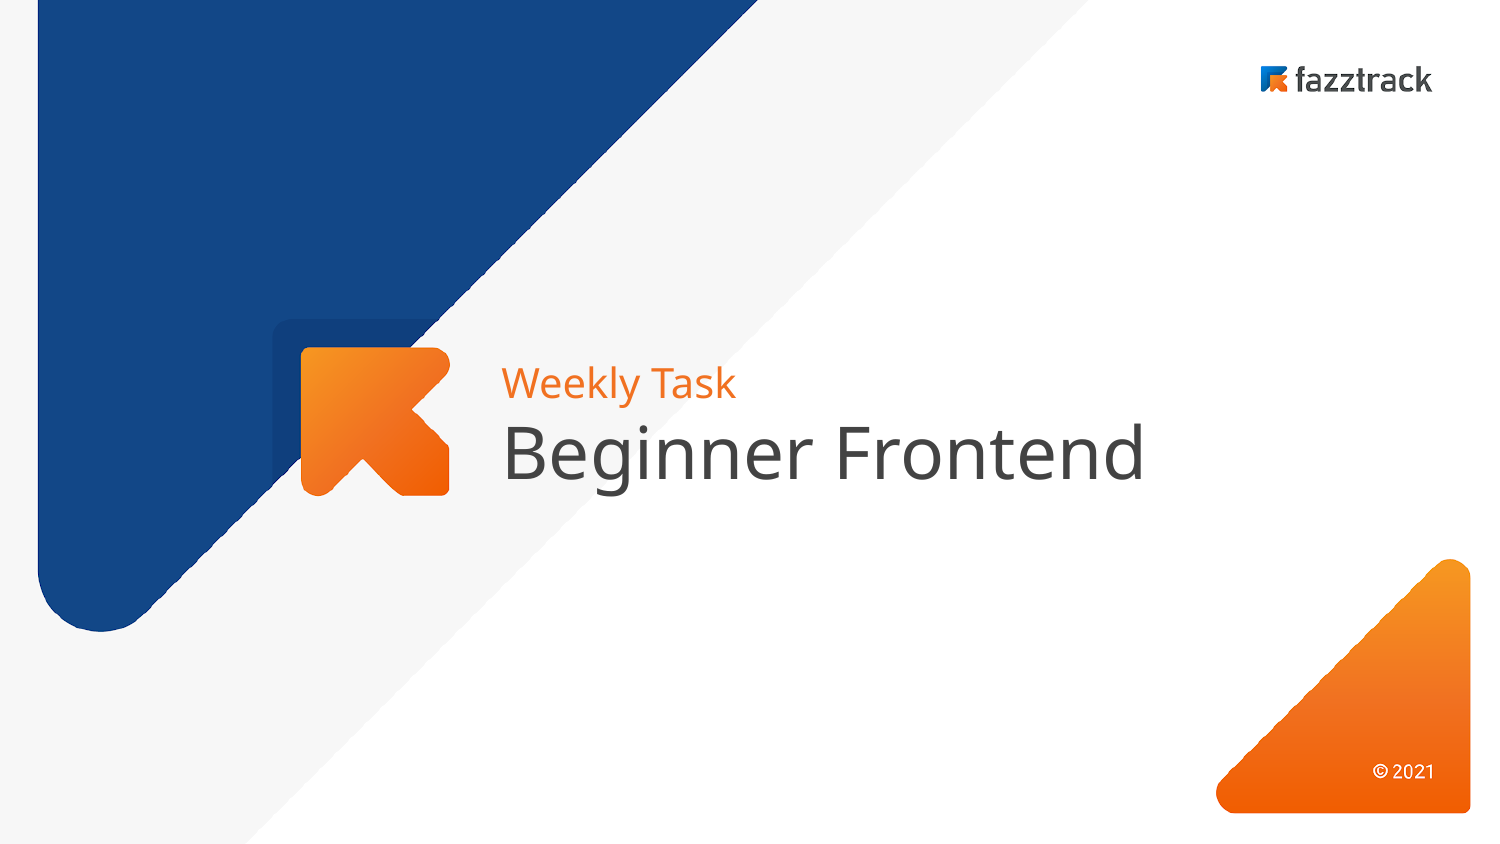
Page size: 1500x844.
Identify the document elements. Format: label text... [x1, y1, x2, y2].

picture [0, 0, 1500, 844]
text_box Weekly Task Beginner Frontend [493, 349, 1359, 502]
